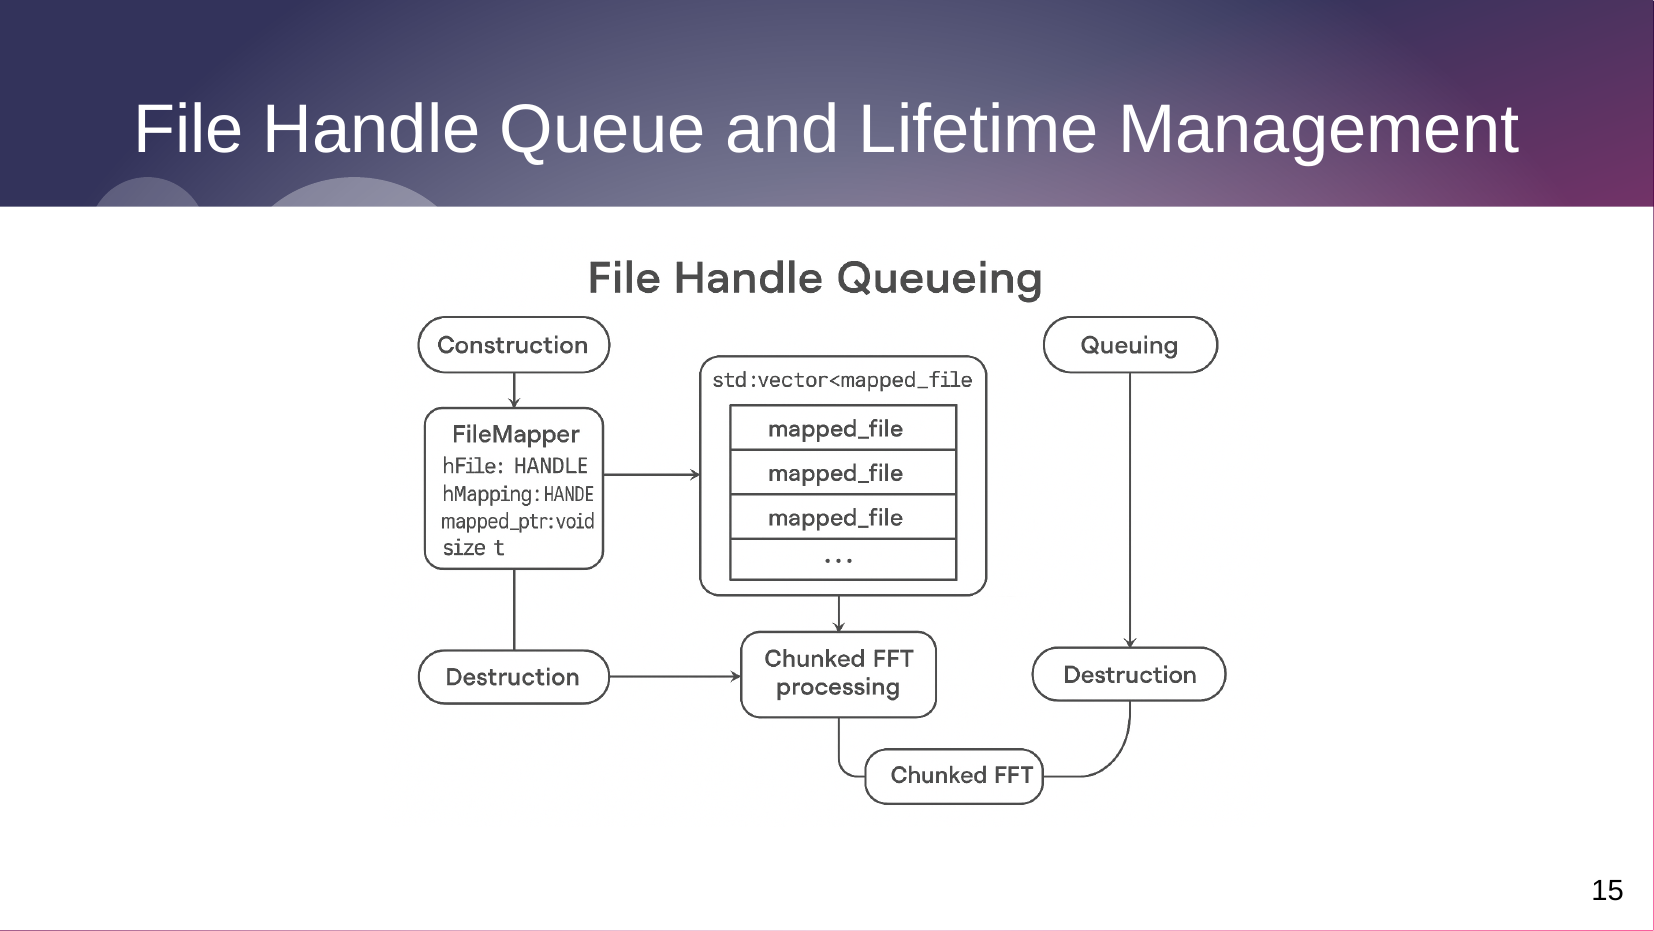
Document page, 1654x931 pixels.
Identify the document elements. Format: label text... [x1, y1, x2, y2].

slide_number 15 [1240, 841, 1624, 906]
picture [383, 236, 1270, 827]
title File Handle Queue and Lifetime Management [88, 47, 1565, 204]
